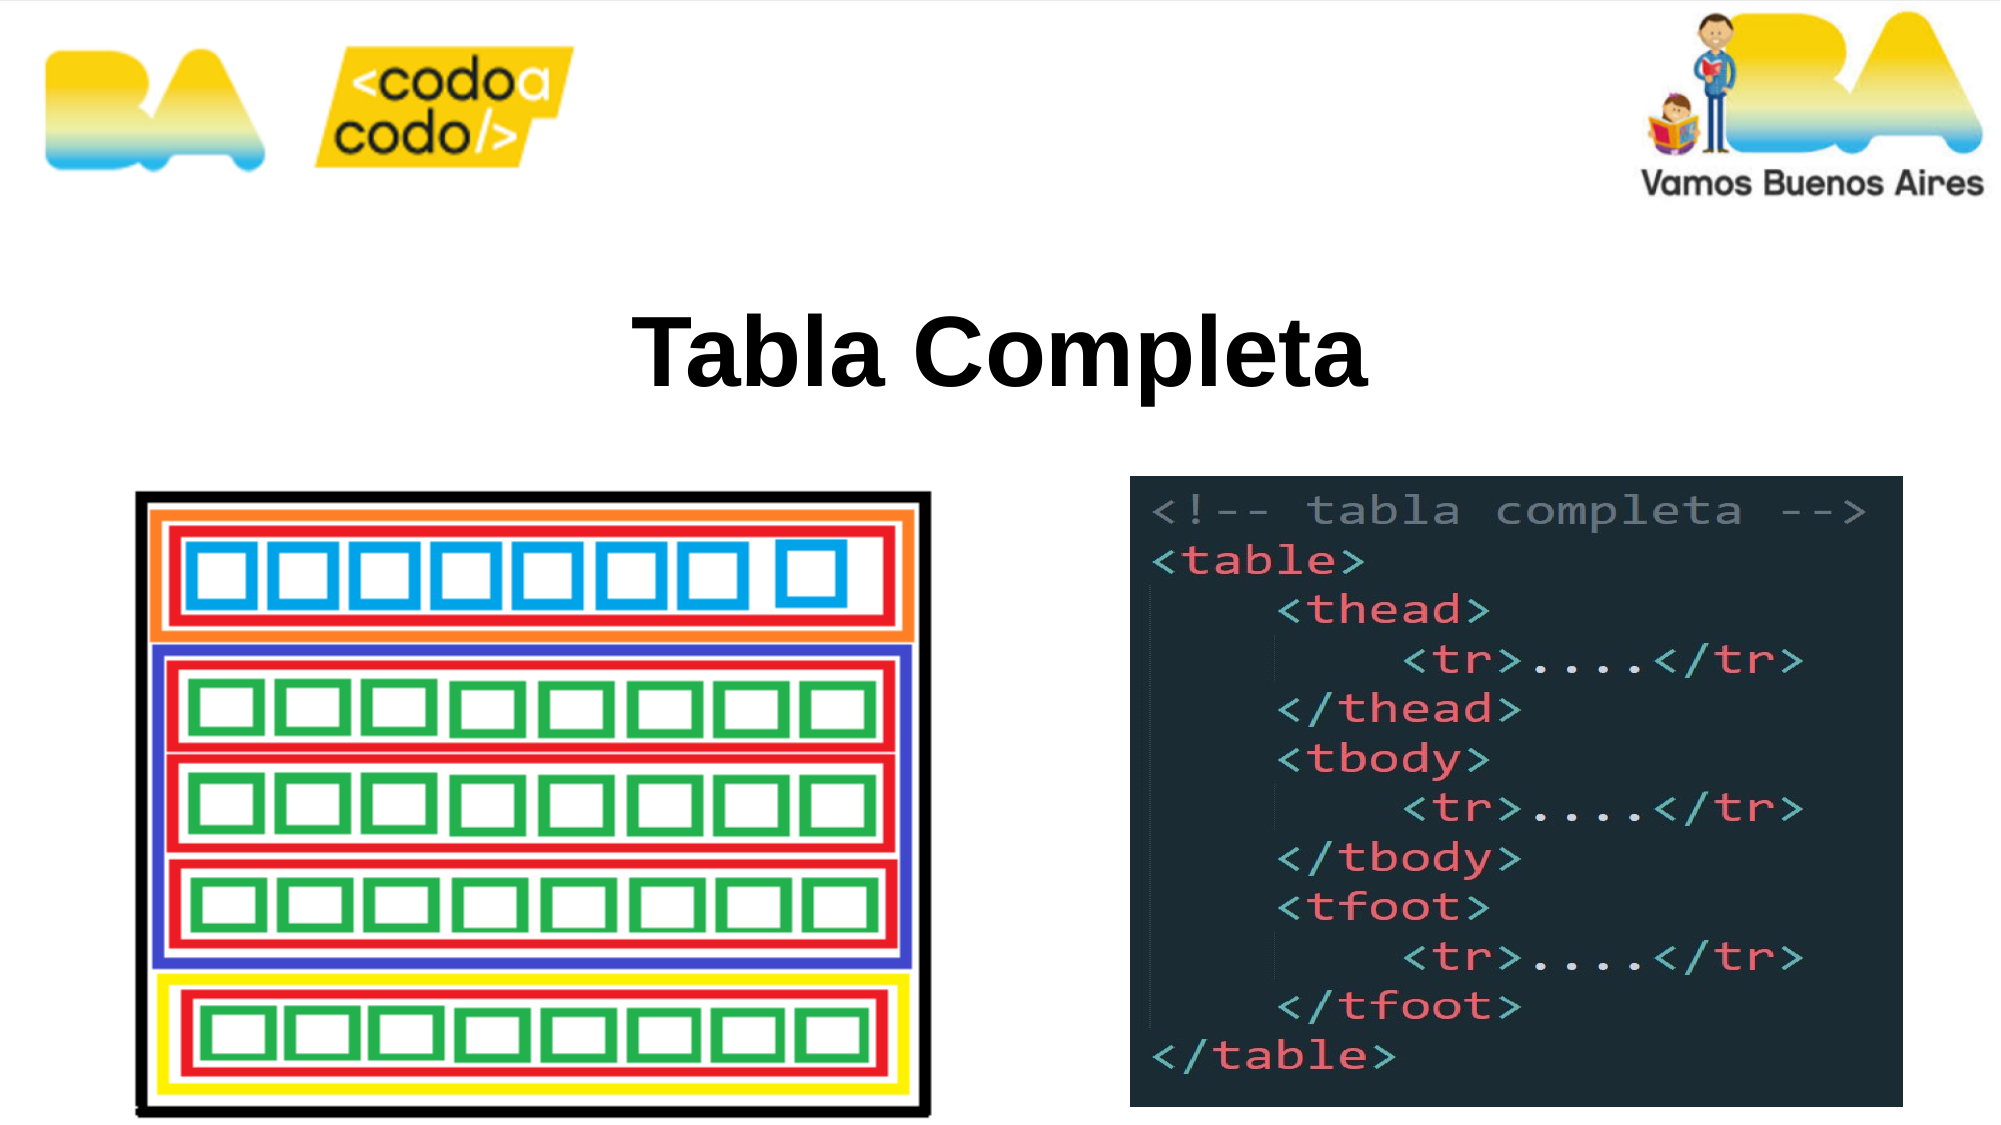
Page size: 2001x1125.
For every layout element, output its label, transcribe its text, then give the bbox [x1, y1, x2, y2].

title Tabla Completa [0, 215, 2000, 429]
picture [0, 0, 2001, 1125]
